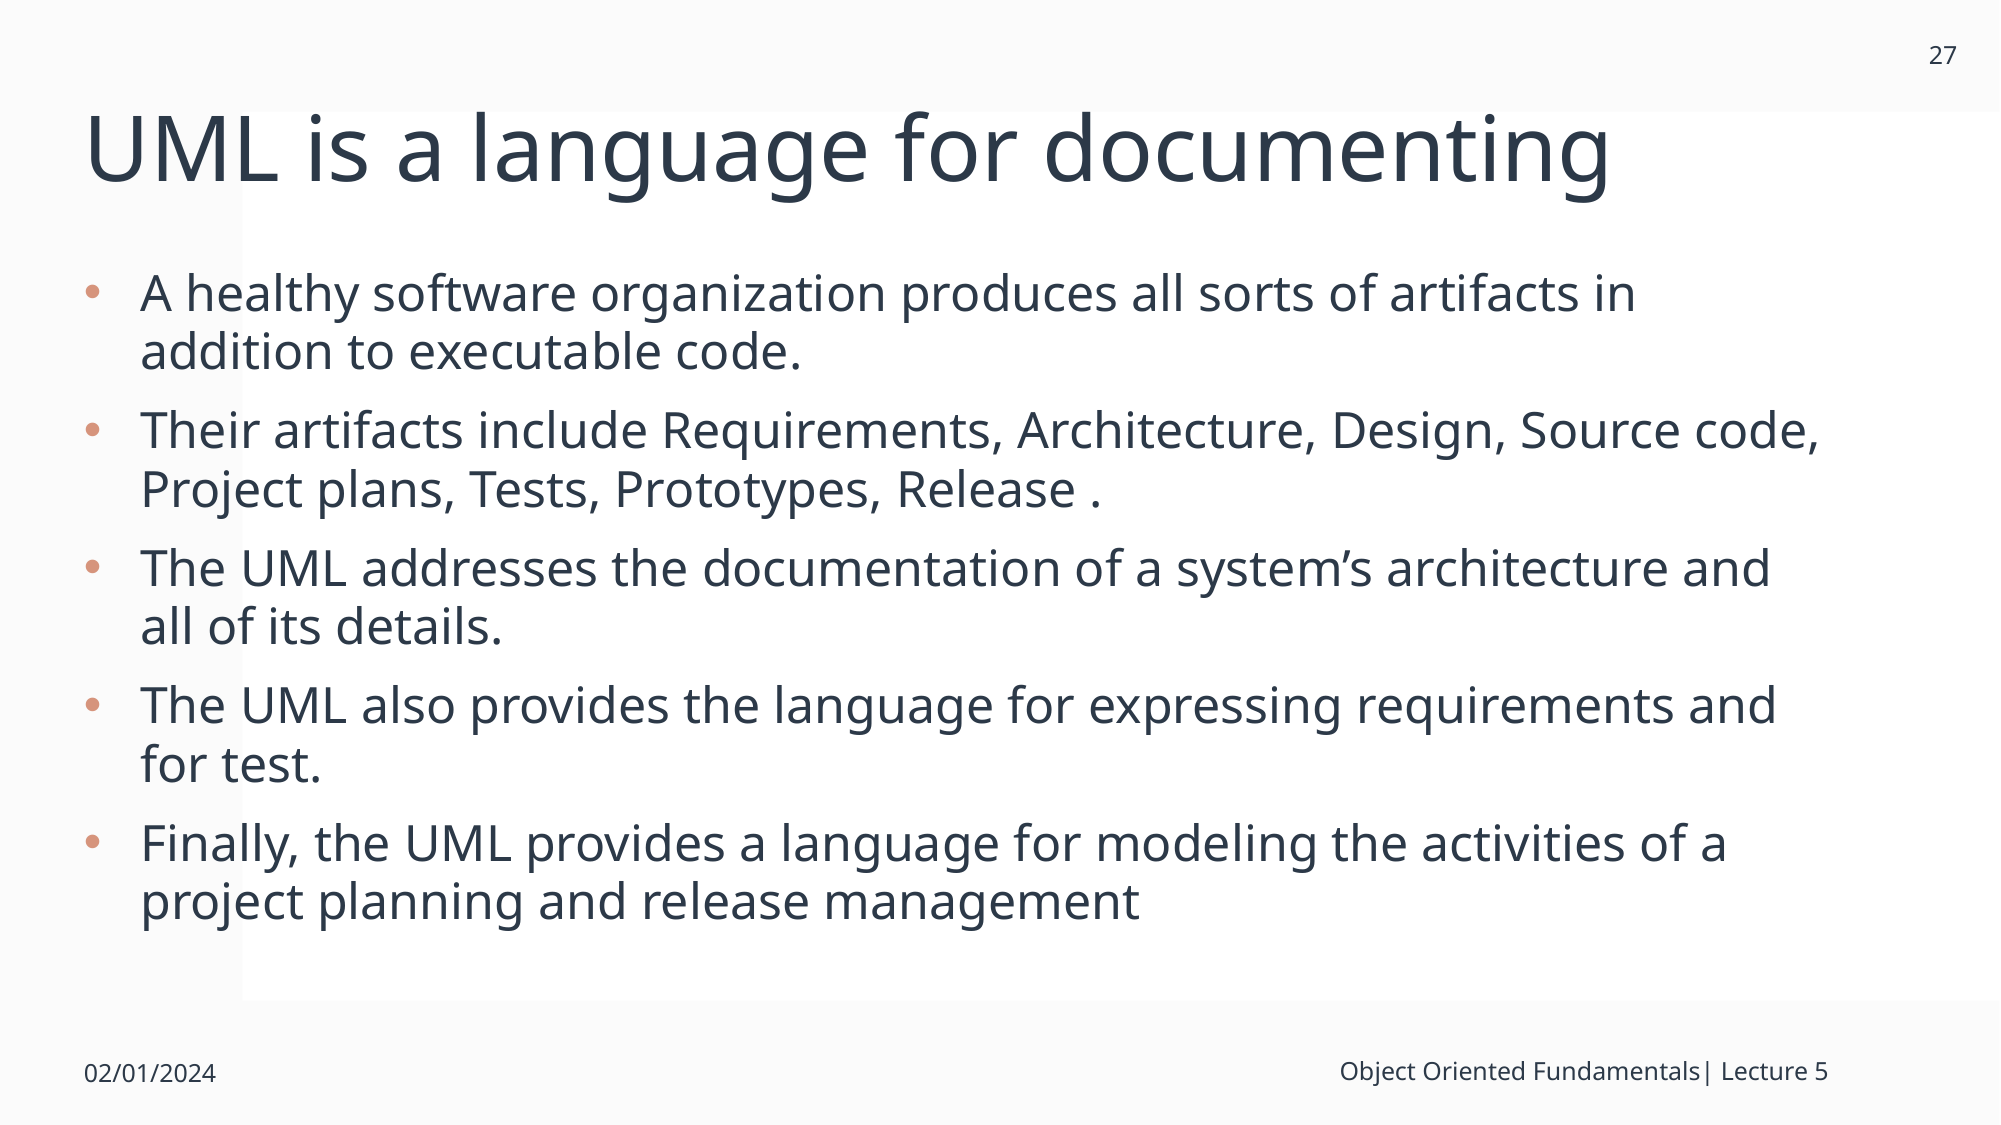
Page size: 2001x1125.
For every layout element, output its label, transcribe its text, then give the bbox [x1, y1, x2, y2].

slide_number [68, 1020, 519, 1125]
list A healthy software organization produces all sorts of artifacts in addition to executable code. Their artifacts include Requirements, Architecture, Design, Source code, Project plans, Tests, Prototypes, Release . The UML addresses the documentation of a system’s architecture and all of its details. The UML also provides the language for expressing requirements and for test. Finally, the UML provides a language for modeling the activities of a project planning and release management [68, 255, 1843, 990]
footer Object Oriented Fundamentals| Lecture 5 [618, 1020, 1845, 1125]
title UML is a language for documenting [68, 59, 1843, 244]
slide_number 27 [1886, 0, 2000, 113]
